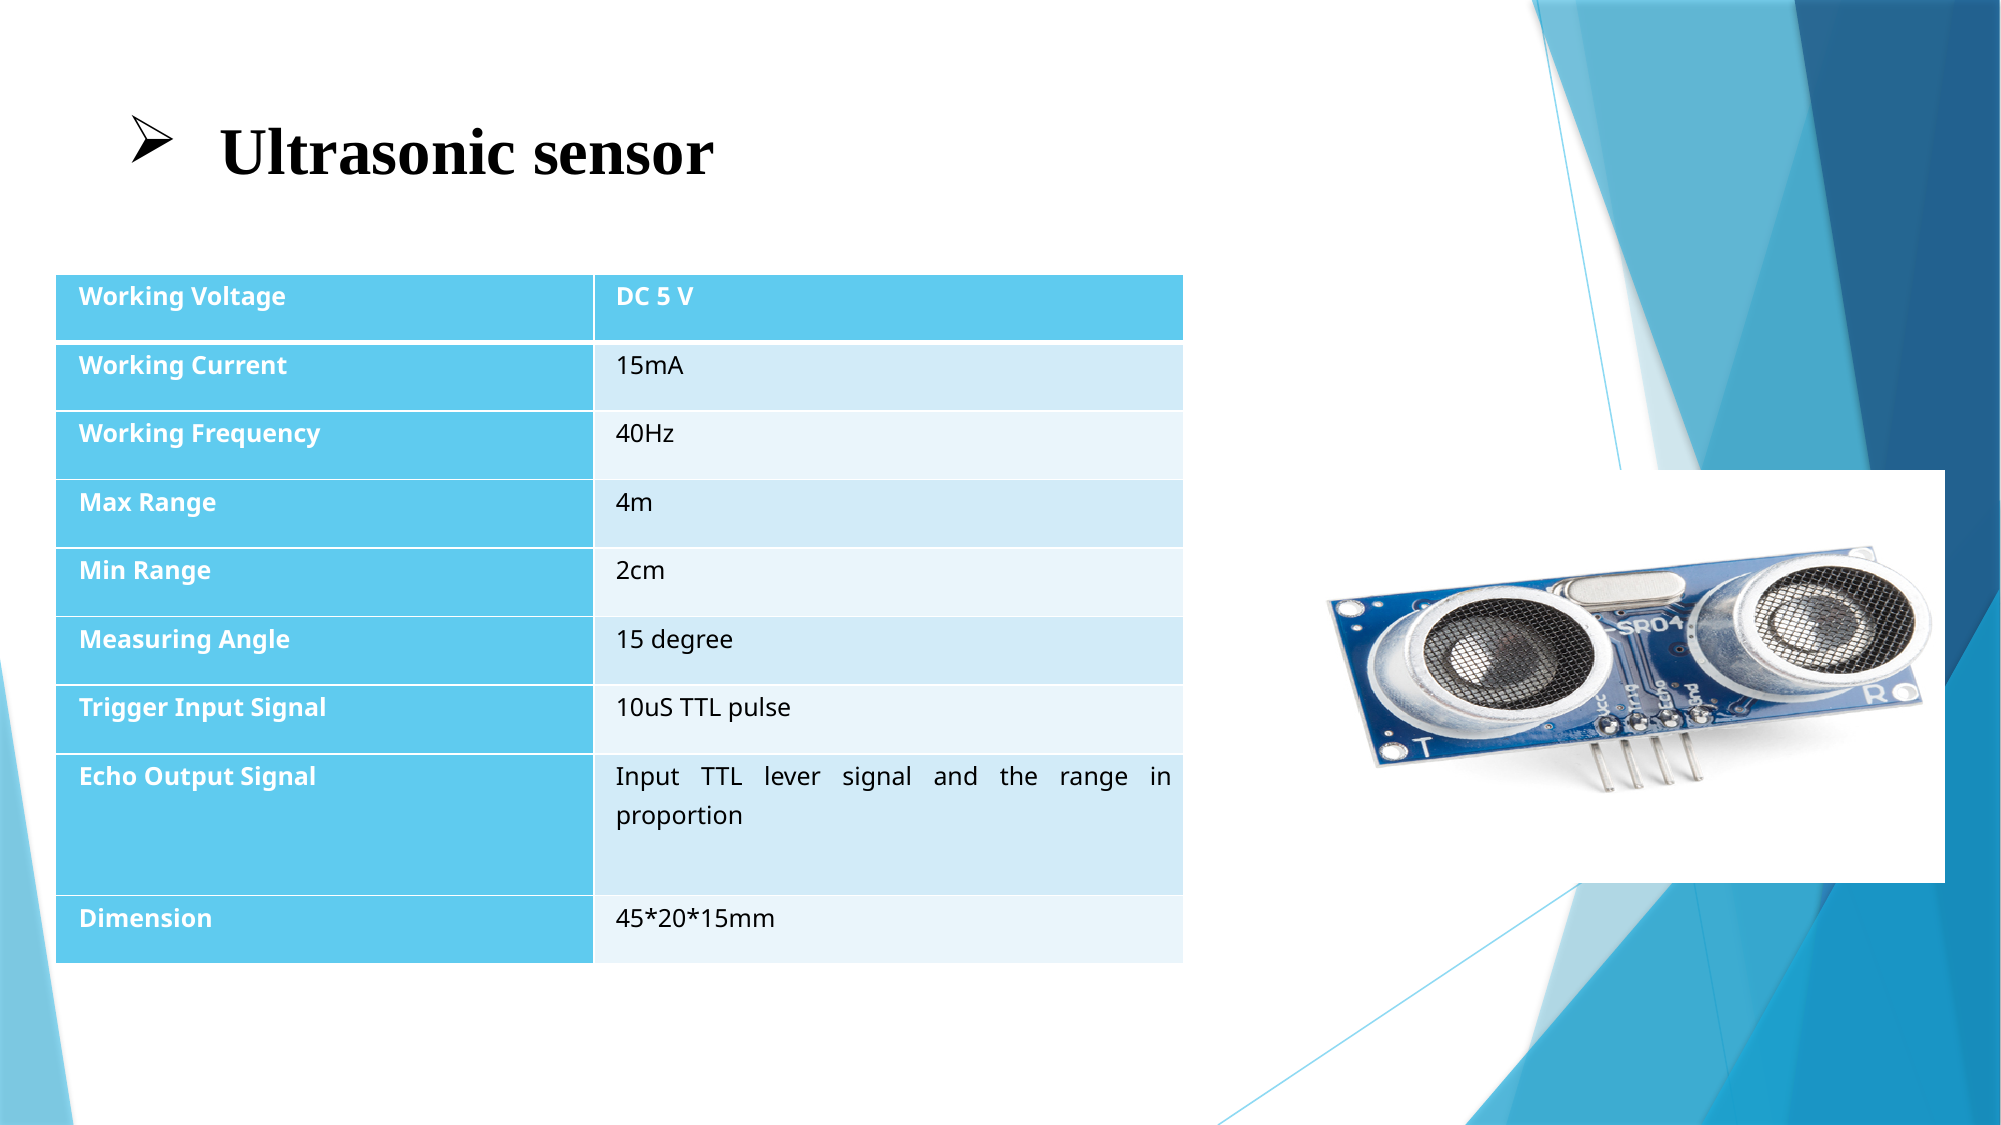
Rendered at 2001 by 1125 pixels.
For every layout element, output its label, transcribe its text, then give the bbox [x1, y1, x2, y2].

picture [1300, 469, 1946, 884]
table_cell Max Range [56, 480, 593, 547]
title Ultrasonic sensor [111, 99, 1522, 314]
table_cell Working Frequency [56, 412, 593, 479]
table_header Working Voltage [56, 275, 593, 340]
table_cell 15 degree [595, 617, 1183, 684]
table_cell Input TTL lever signal and the range in proportion [595, 755, 1183, 895]
table_cell 10uS TTL pulse [595, 686, 1183, 753]
table_cell 4m [595, 480, 1183, 547]
table_cell Dimension [56, 896, 593, 963]
table_cell Measuring Angle [56, 617, 593, 684]
table_cell 40Hz [595, 412, 1183, 479]
table_cell 15mA [595, 345, 1183, 410]
table_cell 2cm [595, 549, 1183, 616]
table_cell 45*20*15mm [595, 896, 1183, 963]
table_cell Trigger Input Signal [56, 686, 593, 753]
table_cell Working Current [56, 345, 593, 410]
table_cell Min Range [56, 549, 593, 616]
table_cell Echo Output Signal [56, 755, 593, 895]
table_header DC 5 V [595, 275, 1183, 340]
